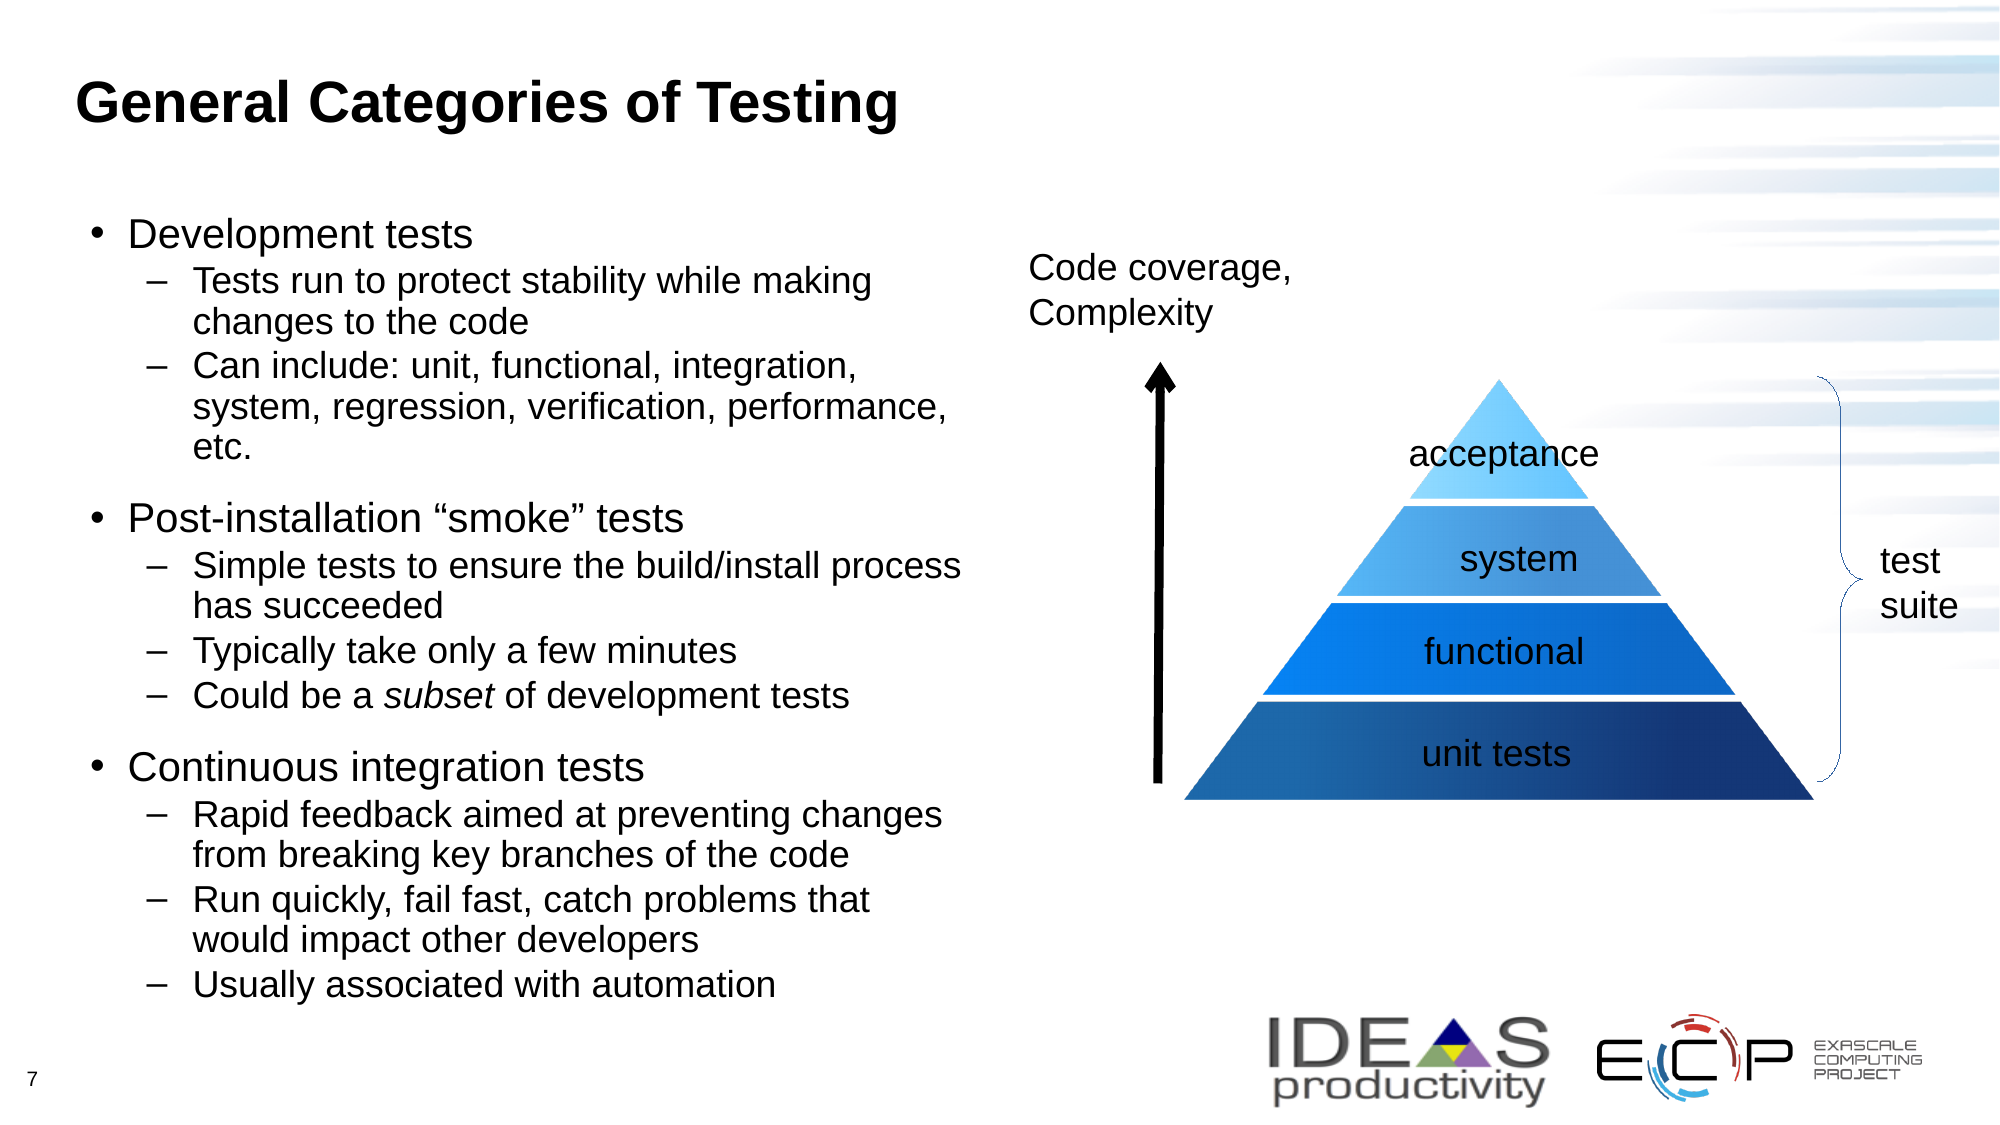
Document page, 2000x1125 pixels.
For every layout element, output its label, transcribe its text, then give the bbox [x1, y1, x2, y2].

picture [1597, 1014, 1922, 1102]
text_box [1157, 361, 1161, 784]
list Development tests Tests run to protect stability while making changes to the code Can include: unit, functional, integration, system, regression, verification, performance, etc. Post-installation “smoke” tests Simple tests to ensure the build/install process has succeeded Typically take only a few minutes Could be a subset of development tests Continuous integration tests Rapid feedback aimed at preventing changes from breaking key branches of the code Run quickly, fail fast, catch problems that would impact other developers Usually associated with automation [73, 203, 993, 759]
text_box [1831, 384, 1863, 775]
text_box test suite [1865, 528, 1976, 634]
picture [1166, 0, 2000, 812]
title General Categories of Testing [59, 67, 1927, 218]
picture [1257, 1009, 1560, 1115]
text_box Code coverage, Complexity [1013, 235, 1308, 341]
